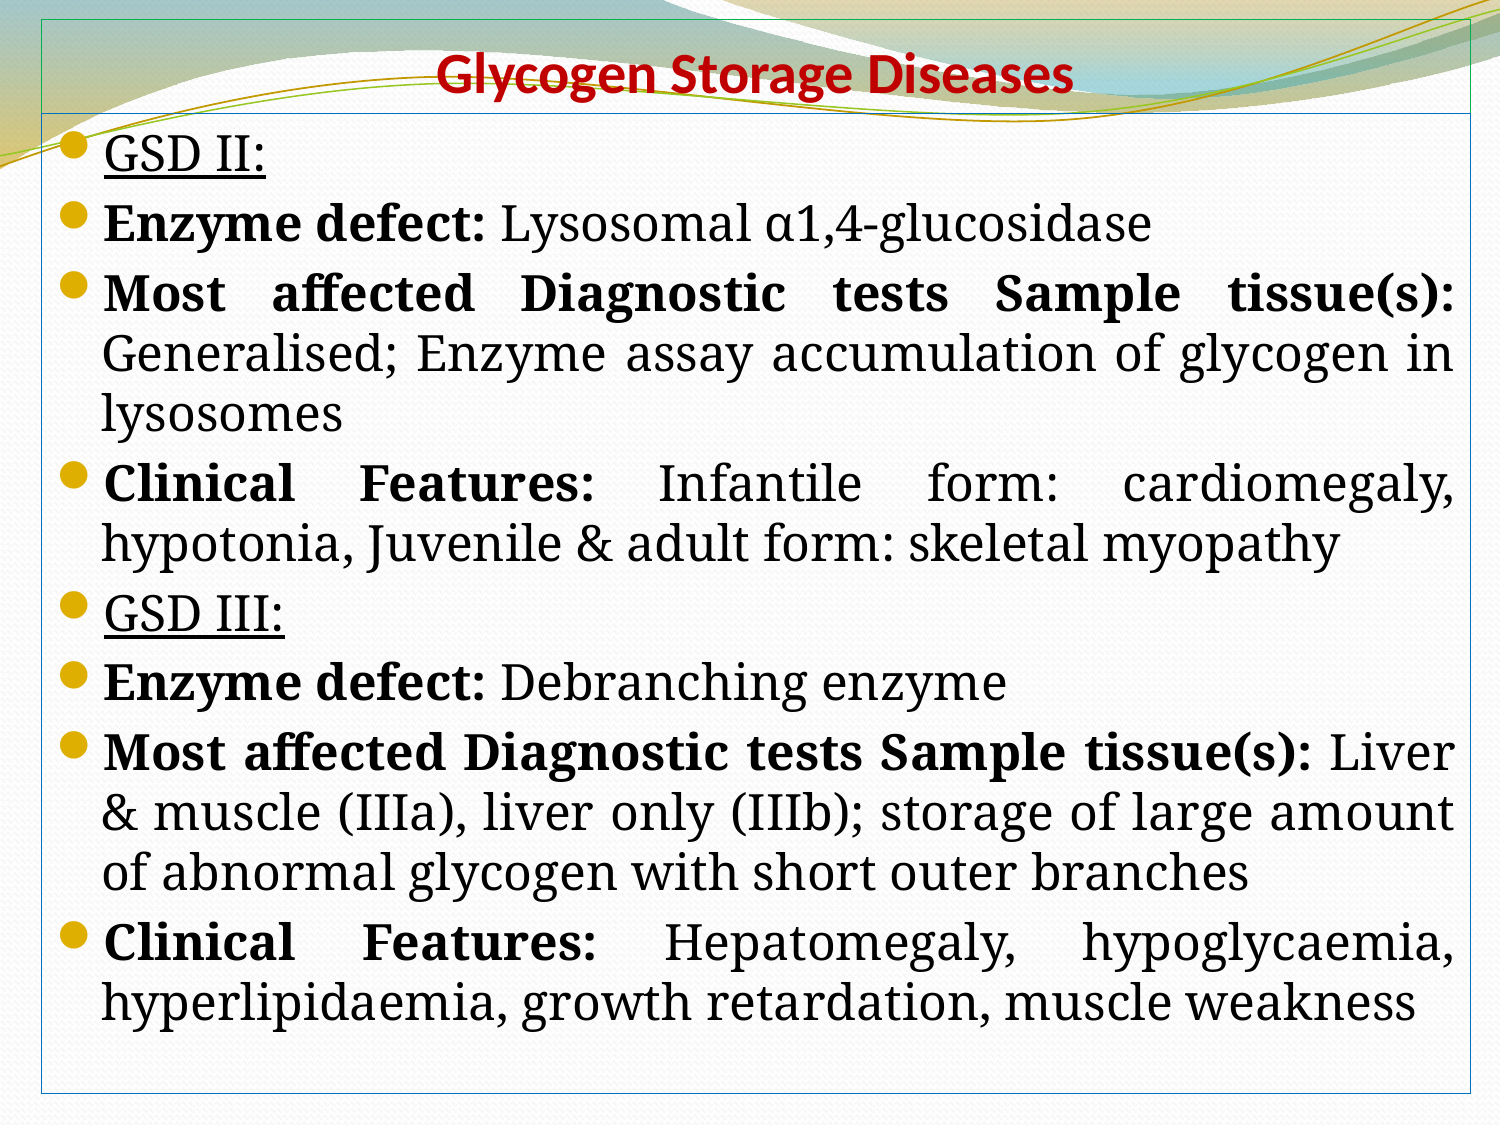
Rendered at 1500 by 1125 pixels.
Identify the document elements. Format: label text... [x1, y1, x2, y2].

title Glycogen Storage Diseases [41, 19, 1471, 113]
list GSD II: Enzyme defect: Lysosomal α1,4-glucosidase Most affected Diagnostic tests Sample tissue(s): Generalised; Enzyme assay accumulation of glycogen in lysosomes Clinical Features: Infantile form: cardiomegaly, hypotonia, Juvenile & adult form: skeletal myopathy GSD III: Enzyme defect: Debranching enzyme Most affected Diagnostic tests Sample tissue(s): Liver & muscle (IIIa), liver only (IIIb); storage of large amount of abnormal glycogen with short outer branches Clinical Features: Hepatomegaly, hypoglycaemia, hyperlipidaemia, growth retardation, muscle weakness [41, 113, 1471, 1094]
